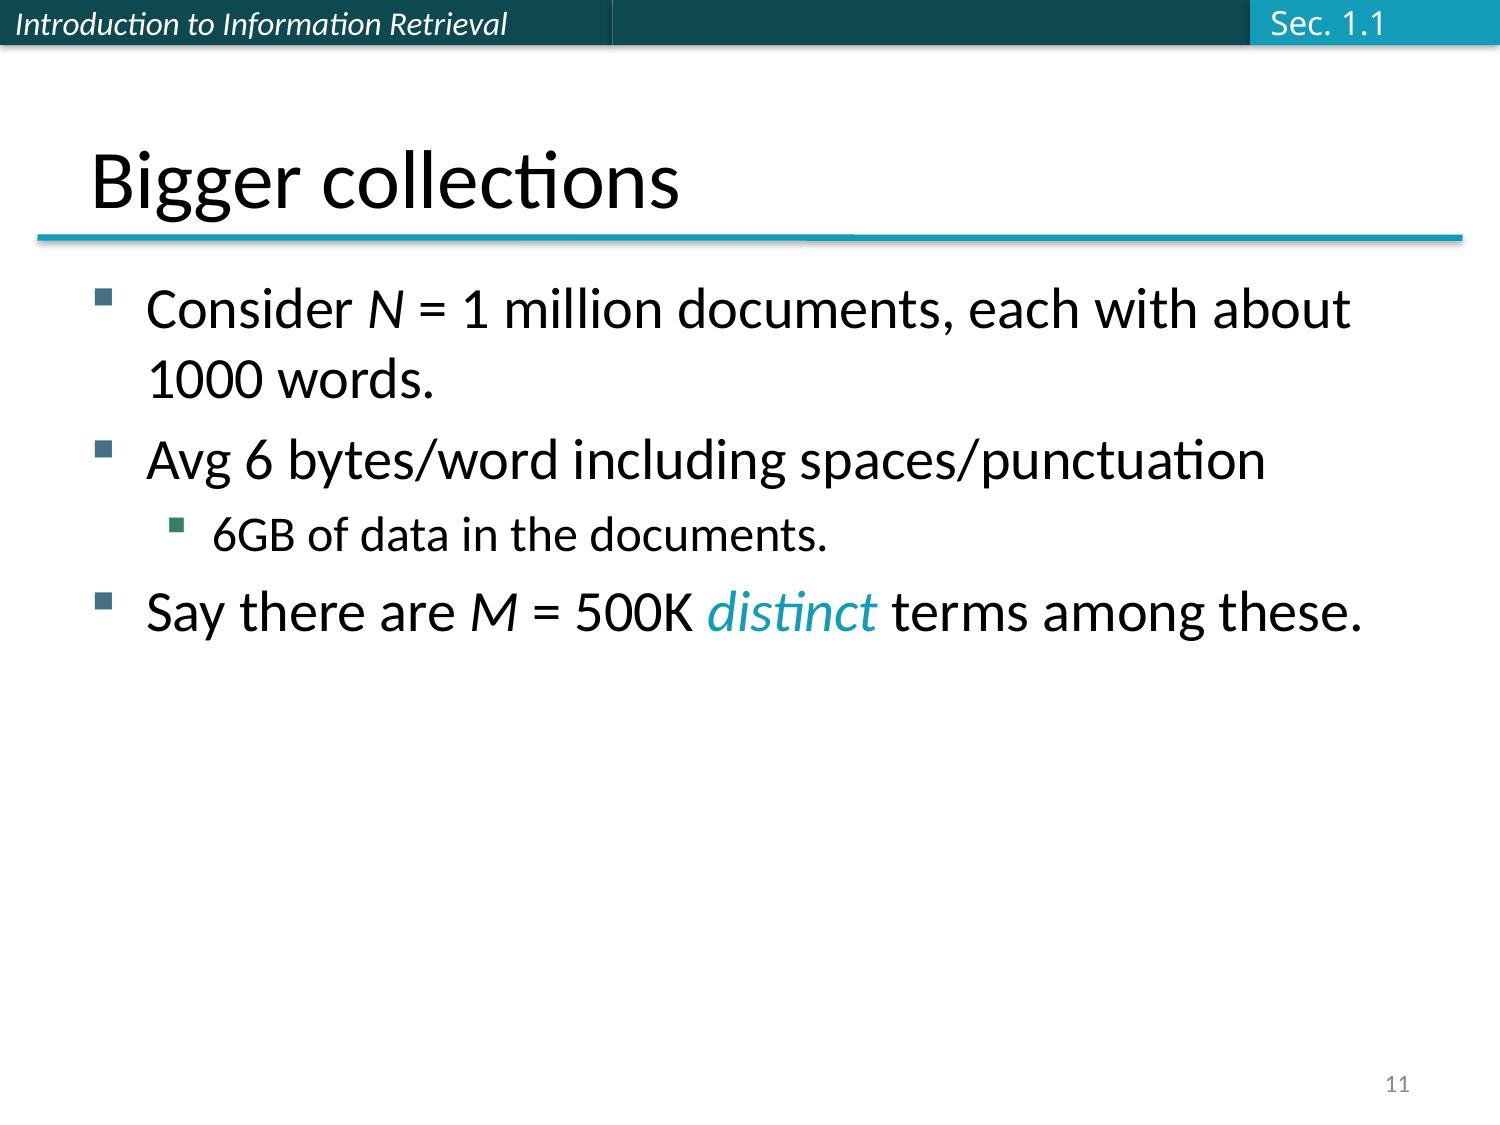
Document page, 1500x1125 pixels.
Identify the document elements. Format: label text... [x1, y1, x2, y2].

list Consider N = 1 million documents, each with about 1000 words. Avg 6 bytes/word including spaces/punctuation 6GB of data in the documents. Say there are M = 500K distinct terms among these. [75, 262, 1425, 1075]
slide_number 11 [1074, 1062, 1425, 1103]
title Bigger collections [75, 45, 1425, 233]
text_box Sec. 1.1 [1255, 0, 1404, 50]
